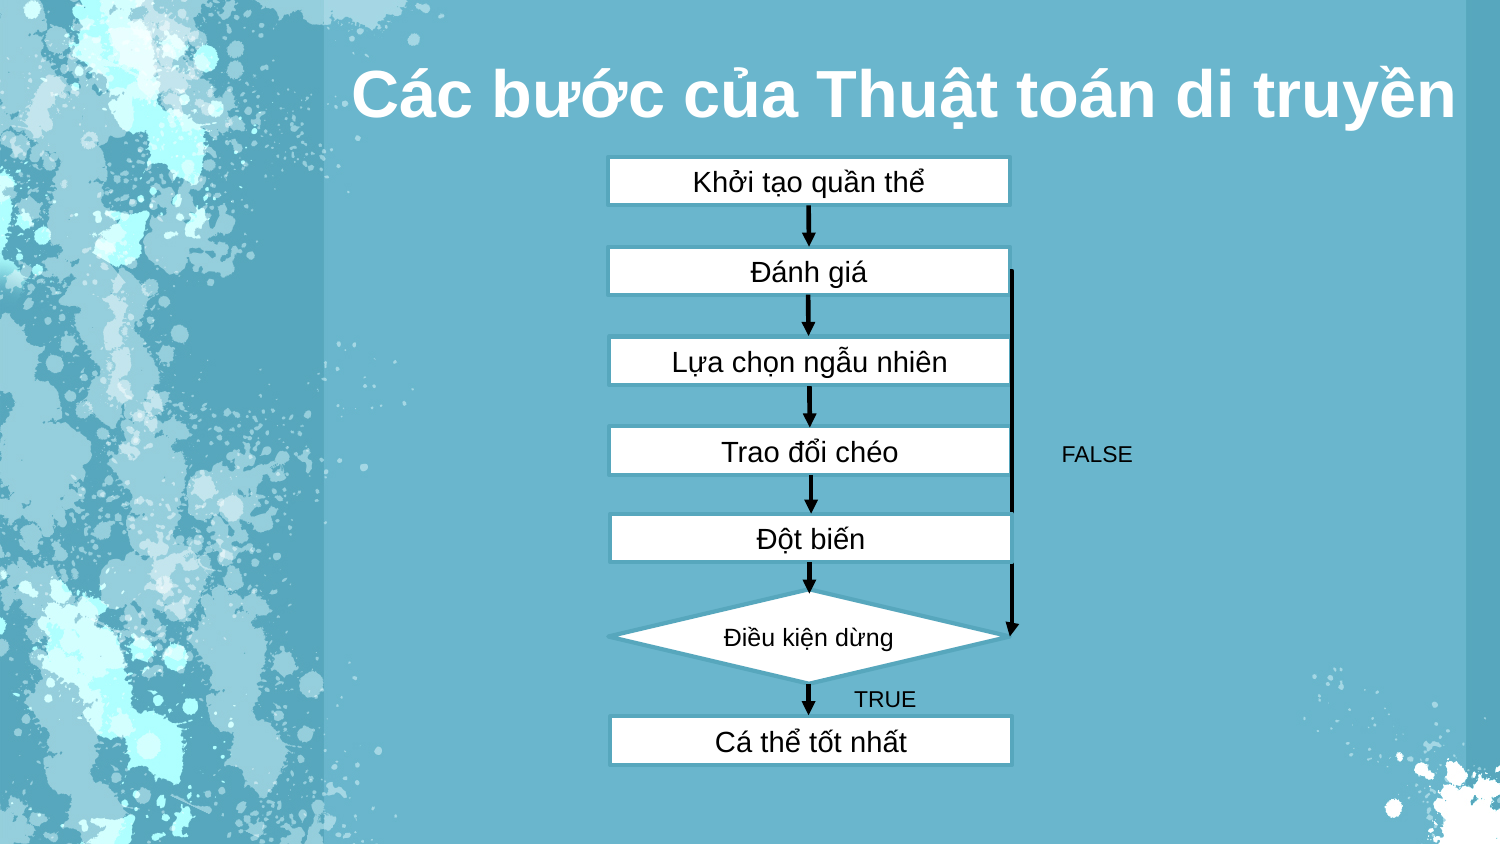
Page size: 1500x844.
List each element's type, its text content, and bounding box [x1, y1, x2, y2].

text_box Đột biến [608, 512, 1004, 564]
text_box Điều kiện dừng [606, 588, 1005, 686]
text_box Lựa chọn ngẫu nhiên [607, 334, 1004, 387]
text_box Đánh giá [606, 245, 1012, 297]
text_box Khởi tạo quần thể [606, 155, 1012, 207]
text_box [1009, 270, 1013, 637]
text_box Các bước của Thuật toán di truyền [336, 43, 1500, 139]
picture [0, 0, 1500, 844]
text_box FALSE [1046, 432, 1177, 475]
text_box Cá thể tốt nhất [608, 714, 1014, 767]
text_box TRUE [839, 676, 970, 719]
text_box Trao đổi chéo [607, 424, 1004, 477]
